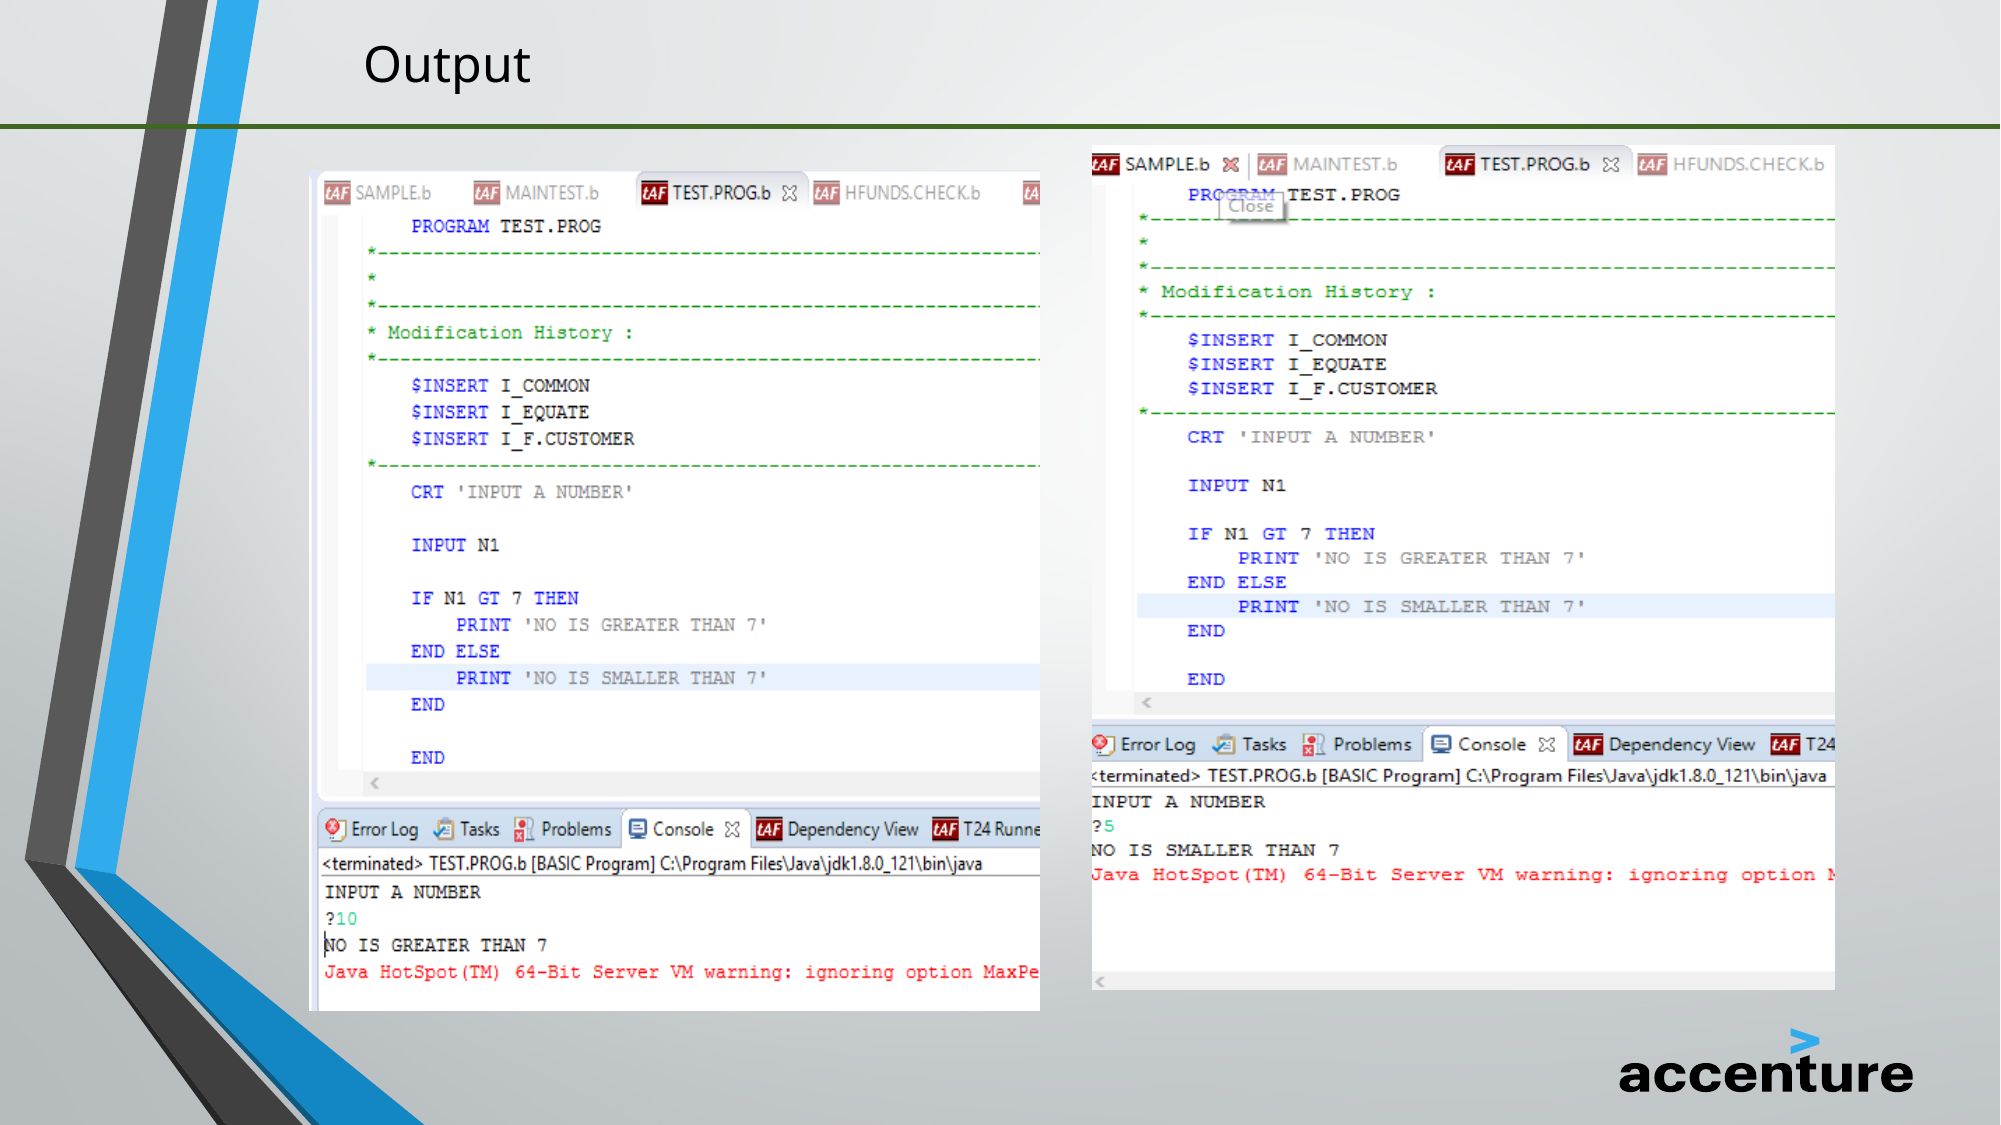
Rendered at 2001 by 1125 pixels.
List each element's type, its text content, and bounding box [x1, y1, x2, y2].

picture [309, 170, 1040, 1012]
title Output [309, 17, 585, 108]
picture [1091, 145, 1835, 991]
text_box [1619, 1027, 1914, 1094]
